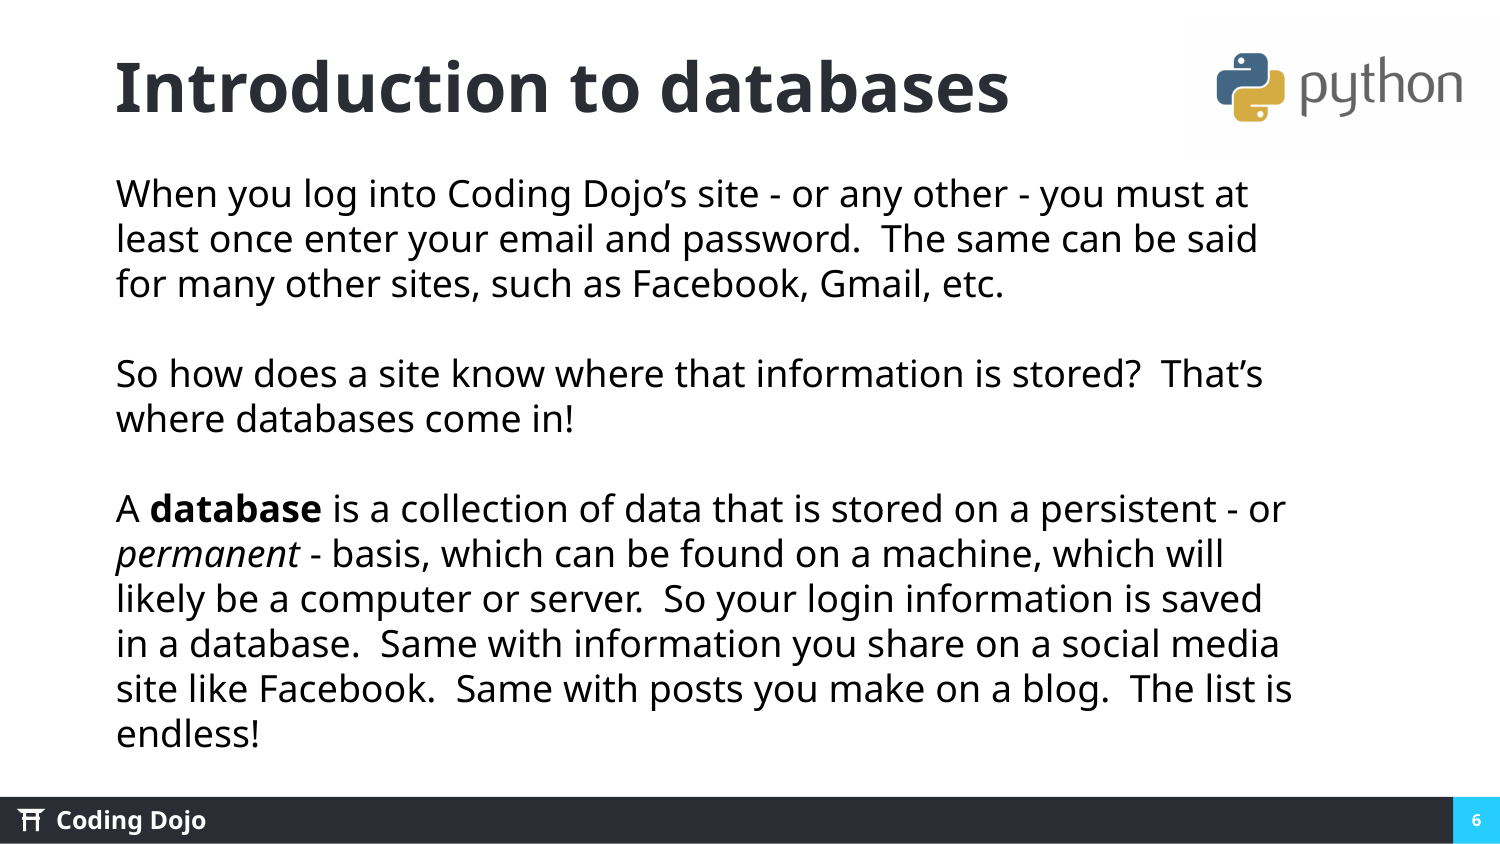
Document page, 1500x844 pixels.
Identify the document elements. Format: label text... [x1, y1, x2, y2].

picture [1185, 21, 1500, 159]
title Introduction to databases [104, 37, 1179, 143]
picture [15, 804, 47, 836]
list When you log into Coding Dojo’s site - or any other - you must at least once enter your email and password. The same can be said for many other sites, such as Facebook, Gmail, etc. So how does a site know where that information is stored? That’s where databases come in! A database is a collection of data that is stored on a persistent - or permanent - basis, which can be found on a machine, which will likely be a computer or server. So your login information is saved in a database. Same with information you share on a social media site like Facebook. Same with posts you make on a blog. The list is endless! [104, 158, 1311, 797]
